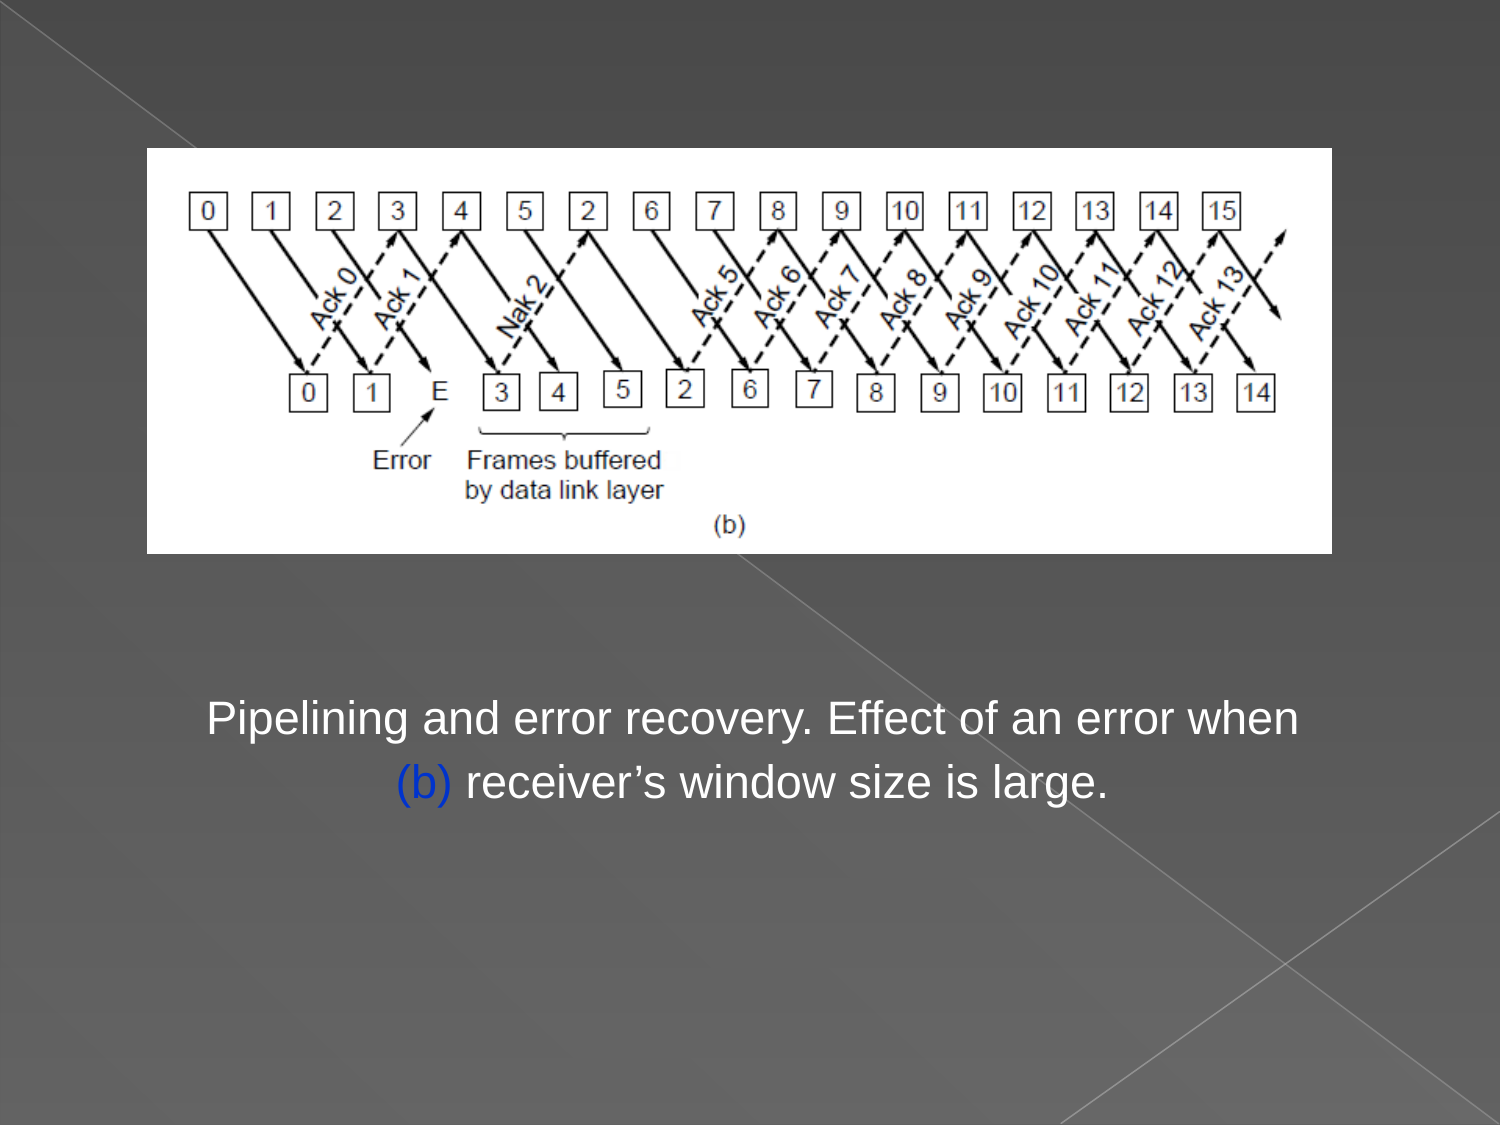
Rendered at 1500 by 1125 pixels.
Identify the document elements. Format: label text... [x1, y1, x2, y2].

text_box Pipelining and error recovery. Effect of an error when (b) receiver’s window size is large. [0, 680, 1498, 818]
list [147, 148, 1333, 554]
